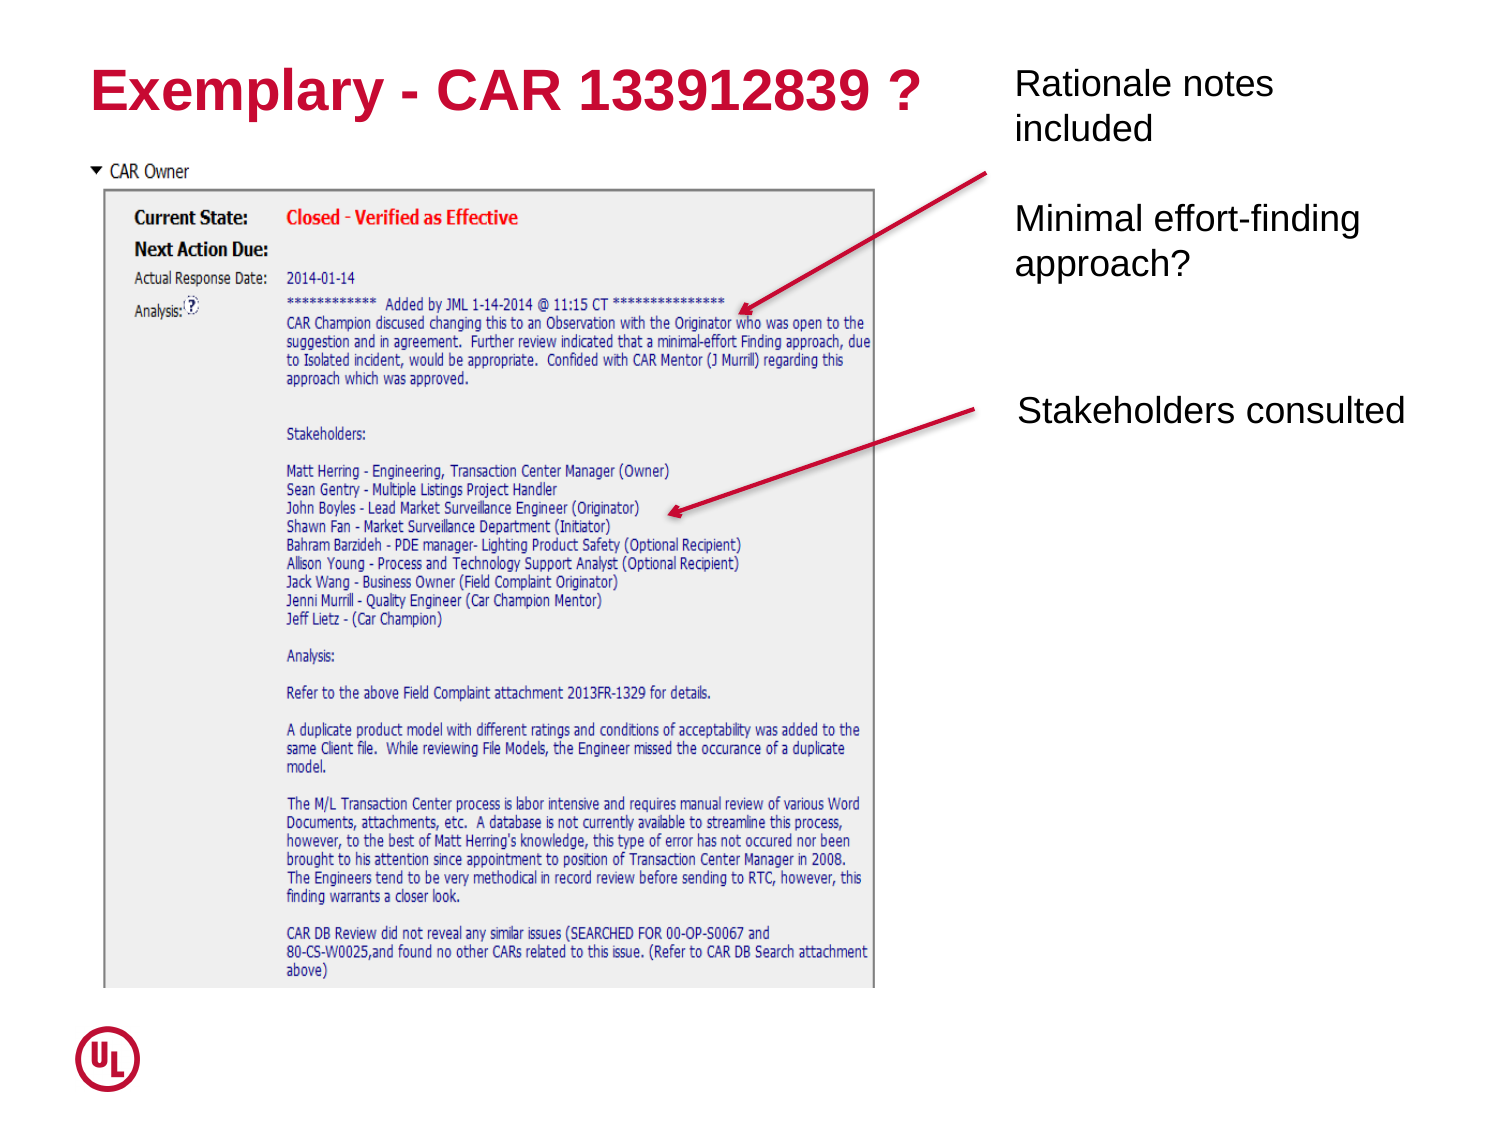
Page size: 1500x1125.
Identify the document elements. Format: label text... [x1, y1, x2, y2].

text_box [737, 172, 987, 315]
picture [83, 148, 936, 988]
text_box Rationale notes included Minimal effort-finding approach? [999, 51, 1426, 292]
picture [75, 1026, 140, 1092]
title Exemplary - CAR 133912839 ? [74, 44, 1426, 138]
text_box Stakeholders consulted [1002, 378, 1421, 439]
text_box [667, 408, 975, 516]
